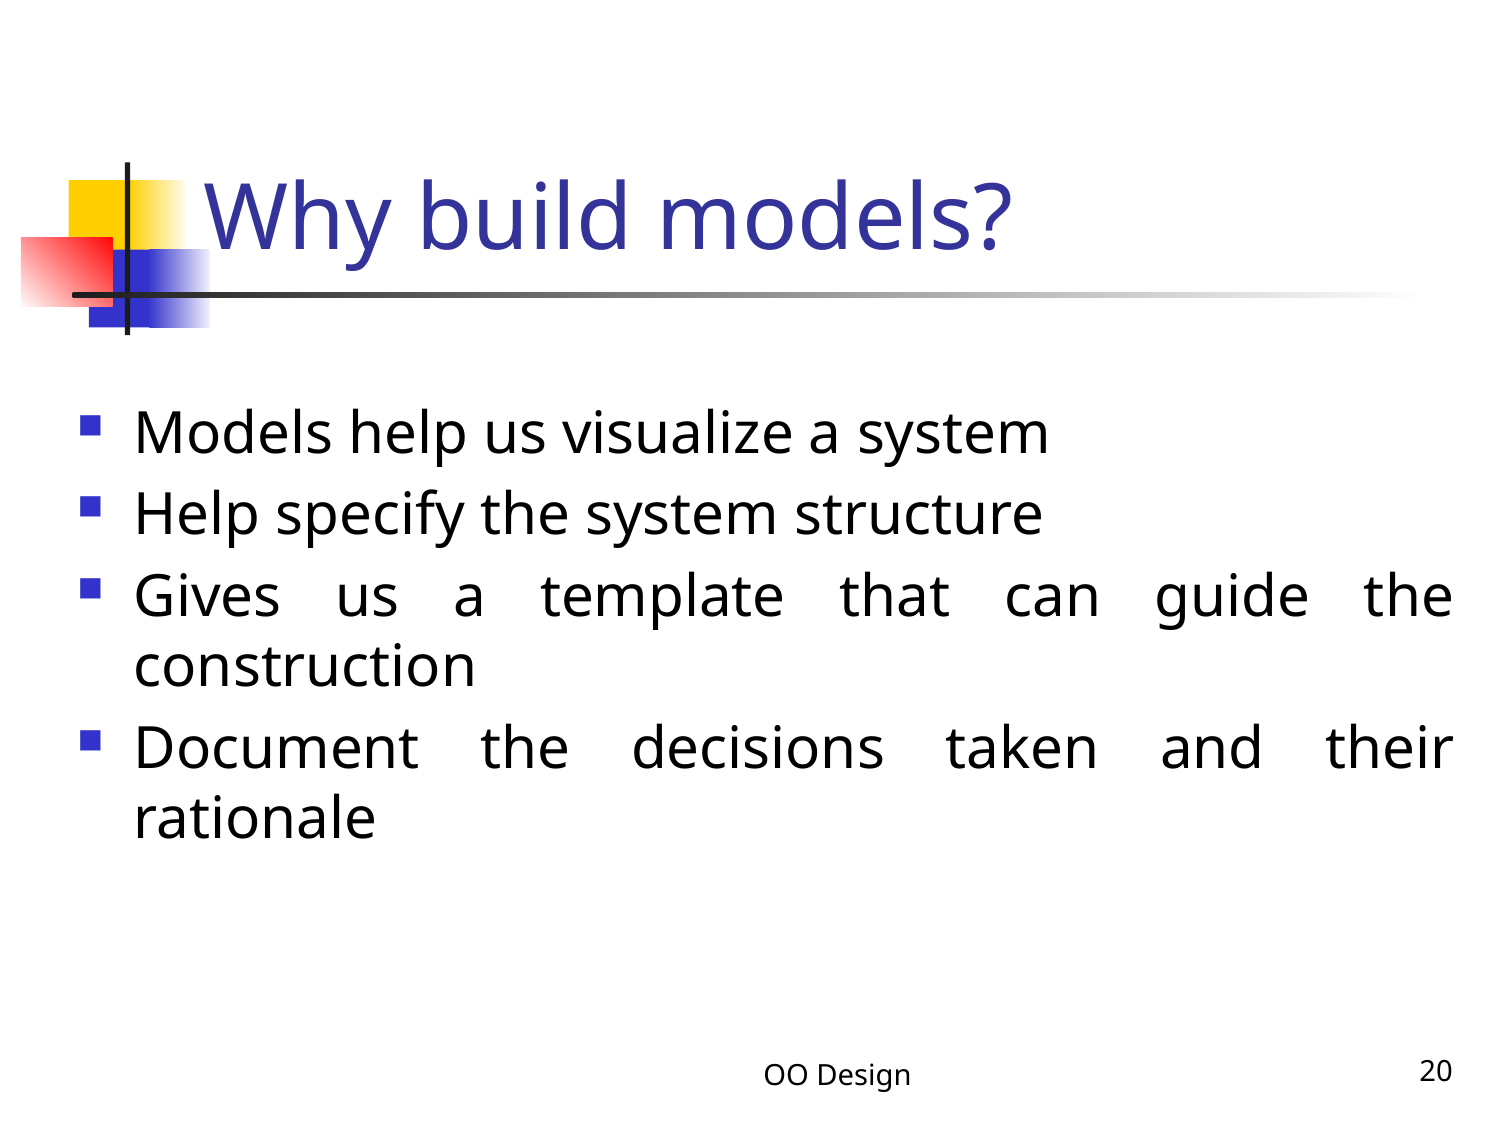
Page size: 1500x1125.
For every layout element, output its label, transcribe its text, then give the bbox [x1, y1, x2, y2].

title Why build models? [188, 34, 1468, 276]
slide_number 20 [1154, 1023, 1468, 1100]
footer OO Design [599, 1023, 1076, 1100]
list Models help us visualize a system Help specify the system structure Gives us a template that can guide the construction Document the decisions taken and their rationale [62, 387, 1470, 1007]
